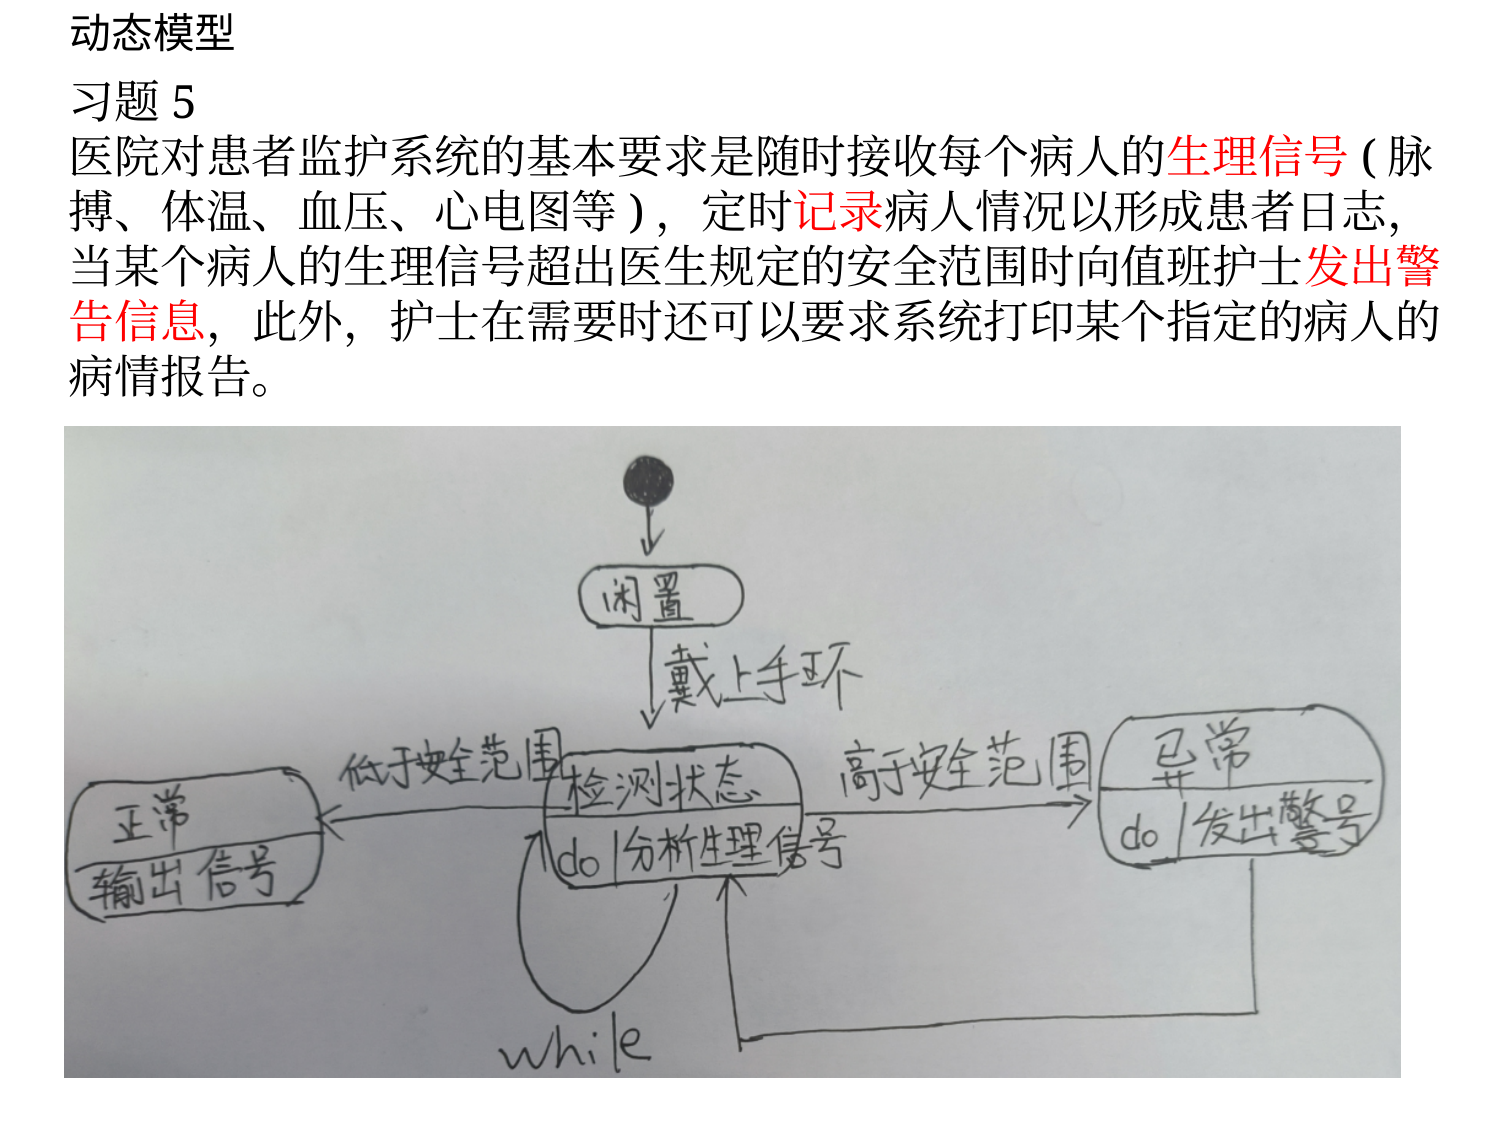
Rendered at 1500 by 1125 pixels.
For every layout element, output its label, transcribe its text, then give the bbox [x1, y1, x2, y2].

picture [64, 426, 1401, 1078]
text_box 动态模型 [54, 0, 252, 65]
text_box 习题5 医院对患者监护系统的基本要求是随时接收每个病人的生理信号(脉搏、体温、血压、心电图等)，定时记录病人情况以形成患者日志，当某个病人的生理信号超出医生规定的安全范围时向值班护士发出警告信息，此外，护士在需要时还可以要求系统打印某个指定的病人的病情报告。 [53, 65, 1481, 411]
